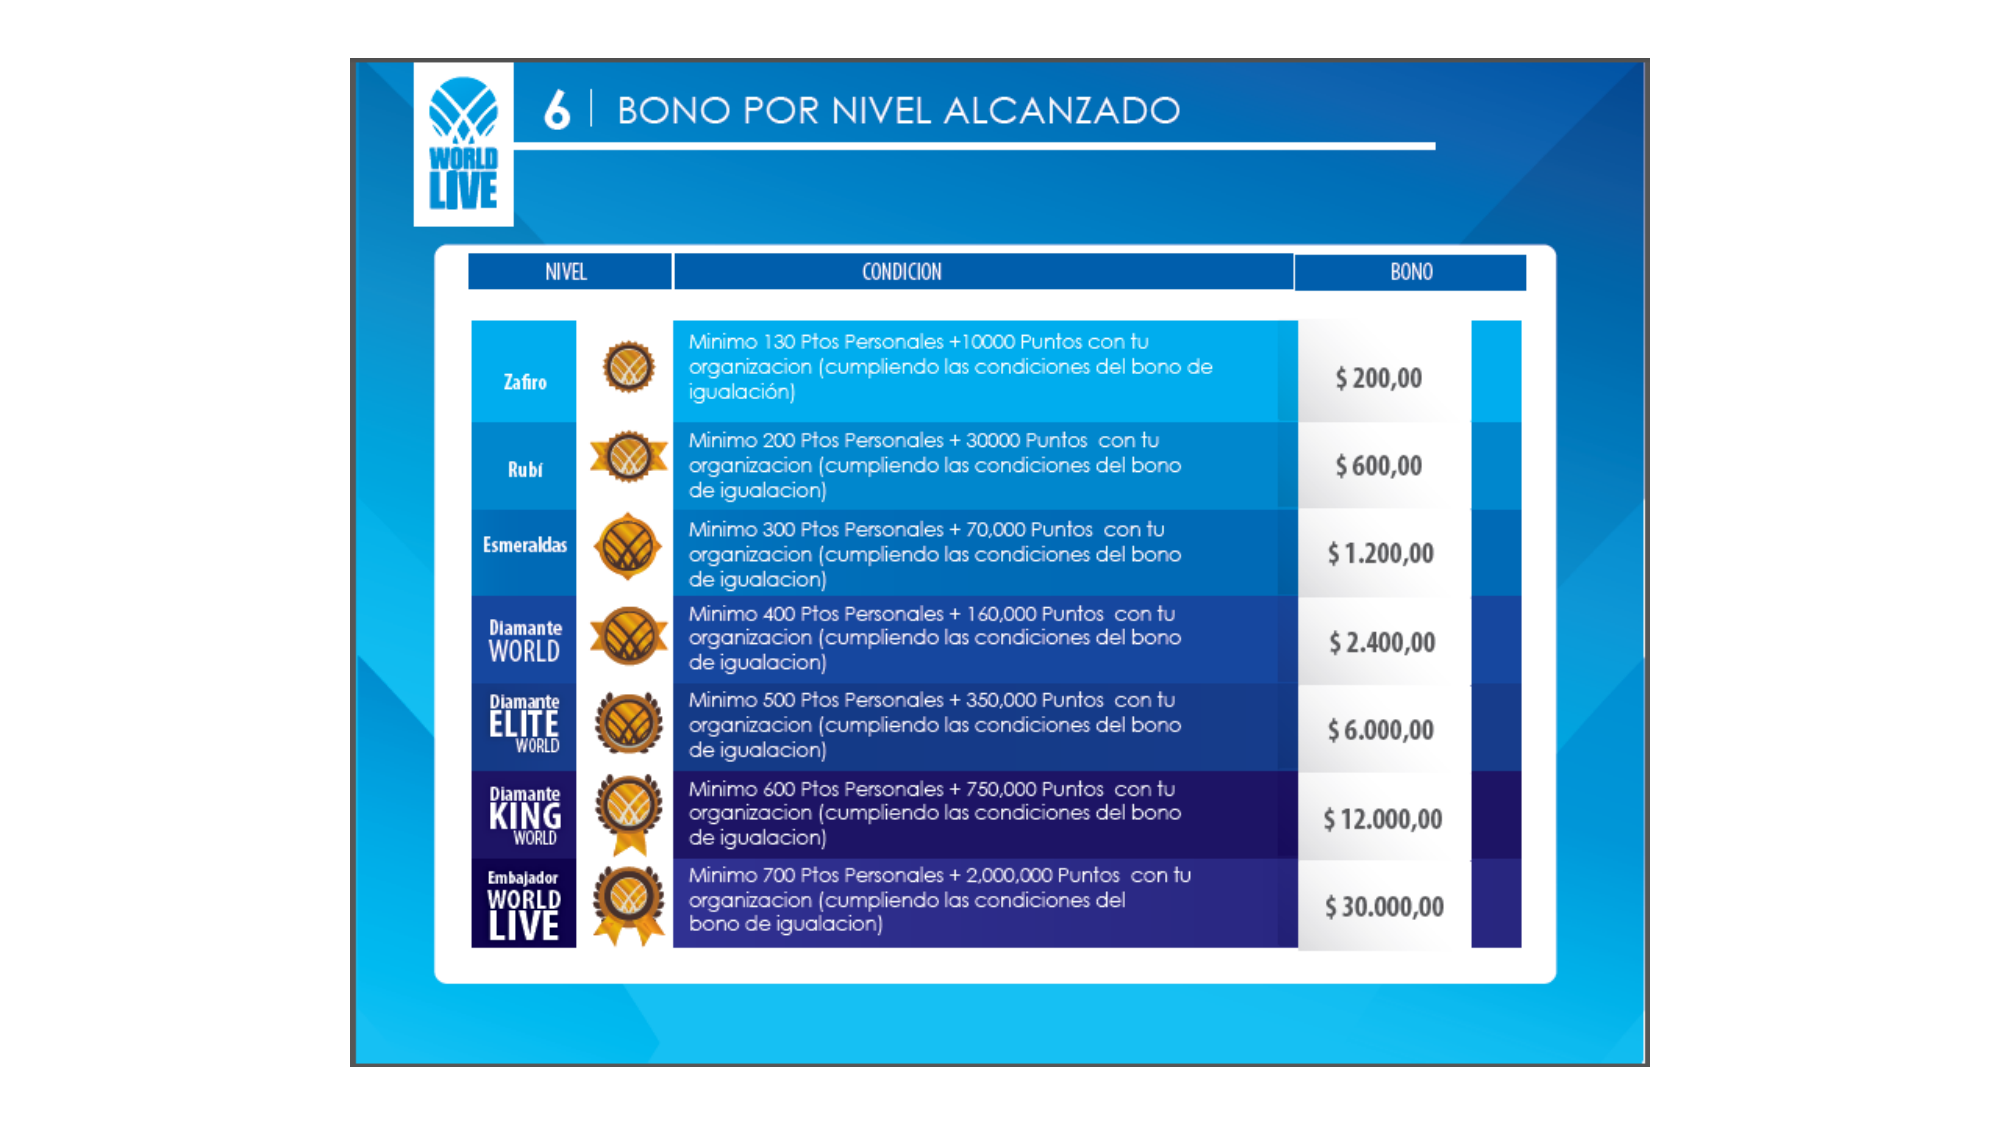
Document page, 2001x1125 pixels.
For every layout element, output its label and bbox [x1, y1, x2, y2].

picture [349, 58, 1650, 1067]
